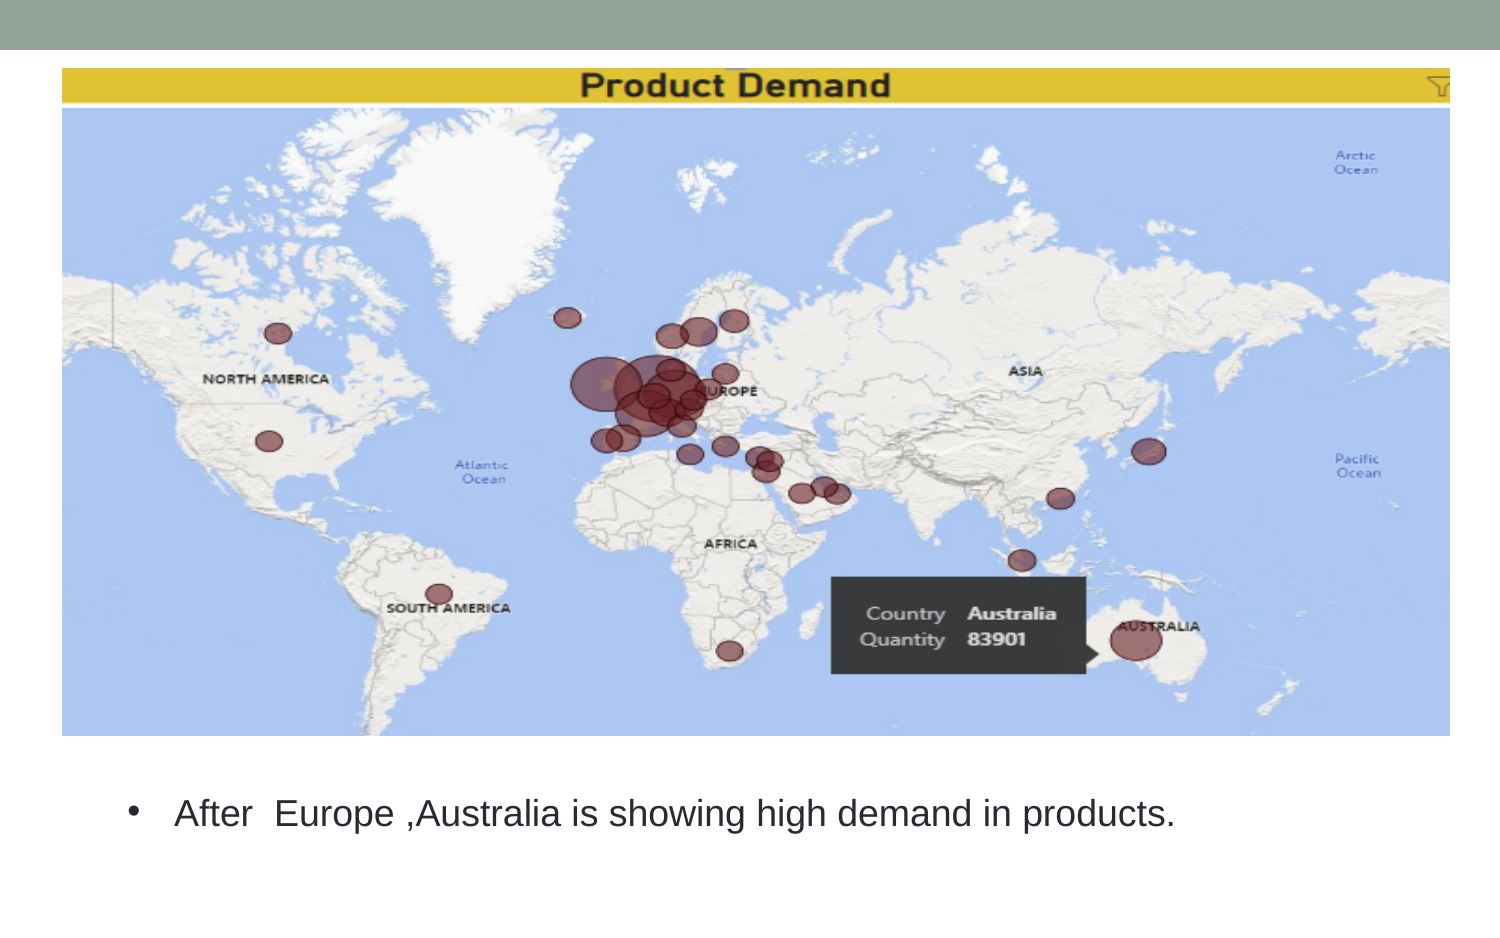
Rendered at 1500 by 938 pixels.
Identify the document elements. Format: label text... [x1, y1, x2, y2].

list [62, 68, 1451, 736]
text_box After Europe ,Australia is showing high demand in products. [112, 781, 1338, 841]
